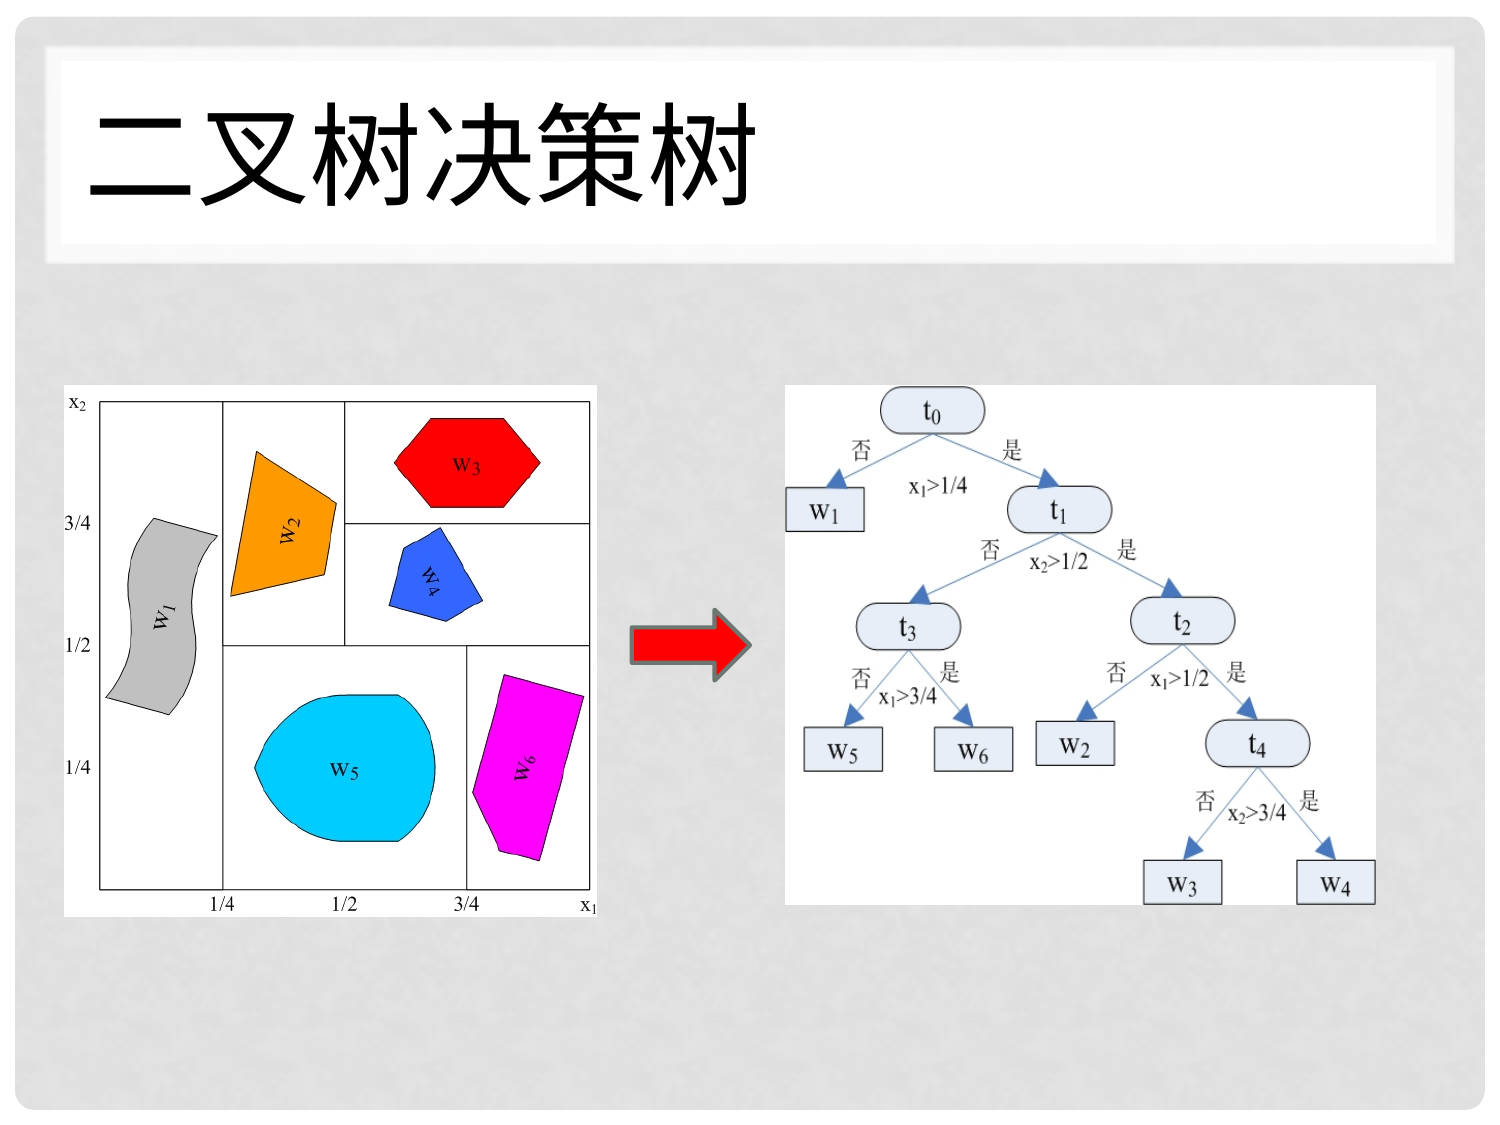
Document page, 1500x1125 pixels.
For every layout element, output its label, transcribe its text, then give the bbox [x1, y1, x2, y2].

text_box [629, 607, 753, 683]
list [64, 385, 597, 918]
picture [785, 385, 1377, 906]
title 二叉树决策树 [69, 66, 1425, 238]
